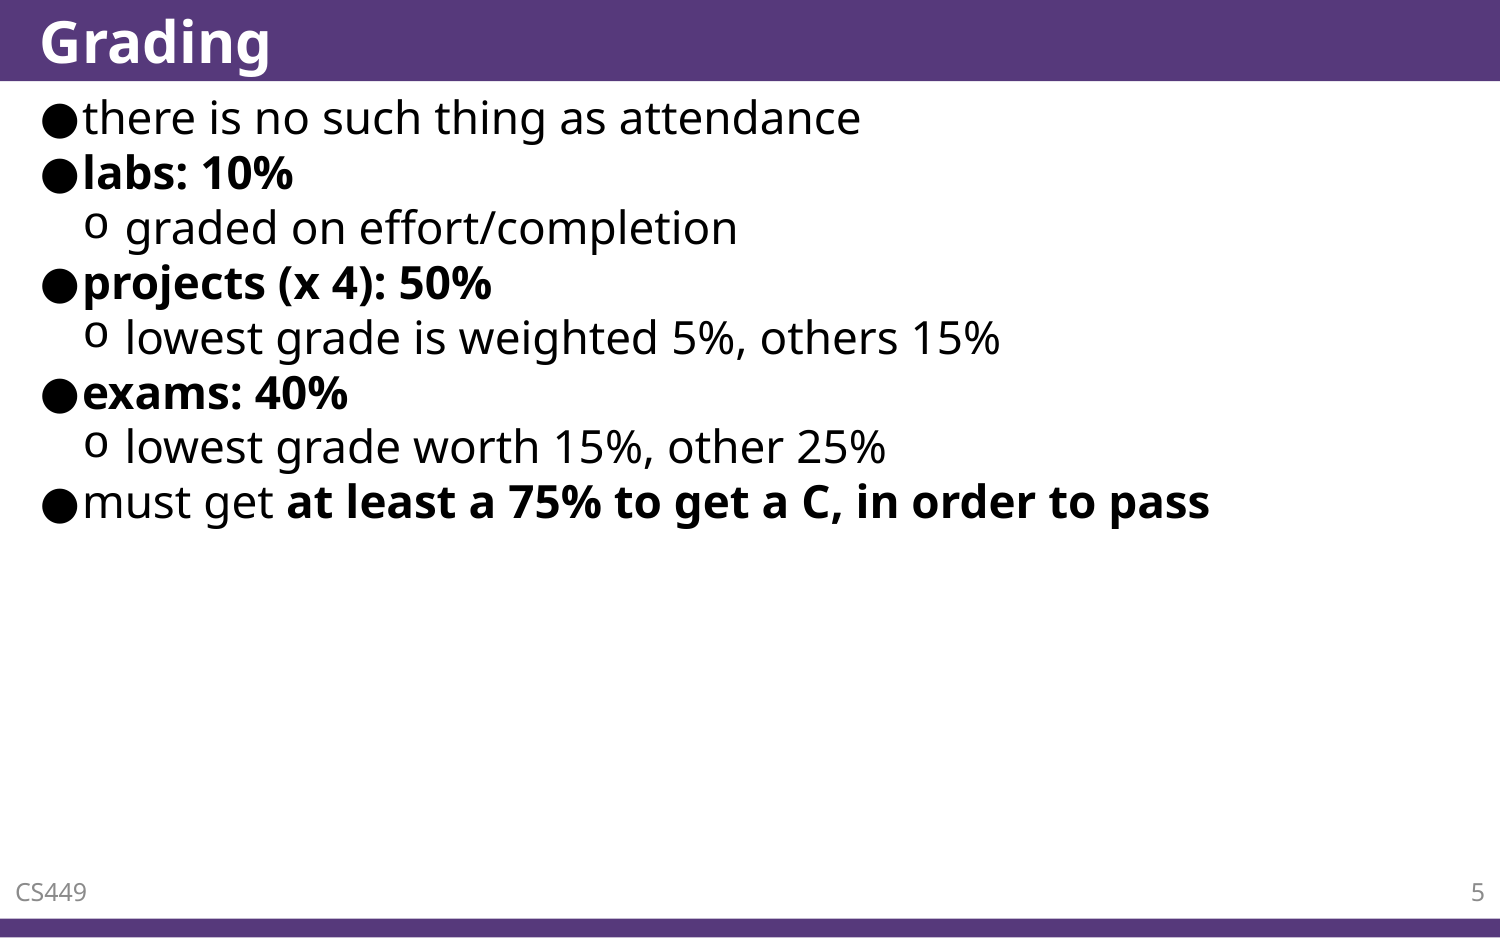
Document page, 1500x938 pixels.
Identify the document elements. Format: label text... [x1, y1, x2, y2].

list there is no such thing as attendance labs: 10% graded on effort/completion projects (x 4): 50% lowest grade is weighted 5%, others 15% exams: 40% lowest grade worth 15%, other 25% must get at least a 75% to get a C, in order to pass [24, 81, 1500, 869]
slide_number 5 [1387, 868, 1500, 919]
title Grading [24, 0, 1500, 81]
footer CS449 [0, 868, 200, 919]
